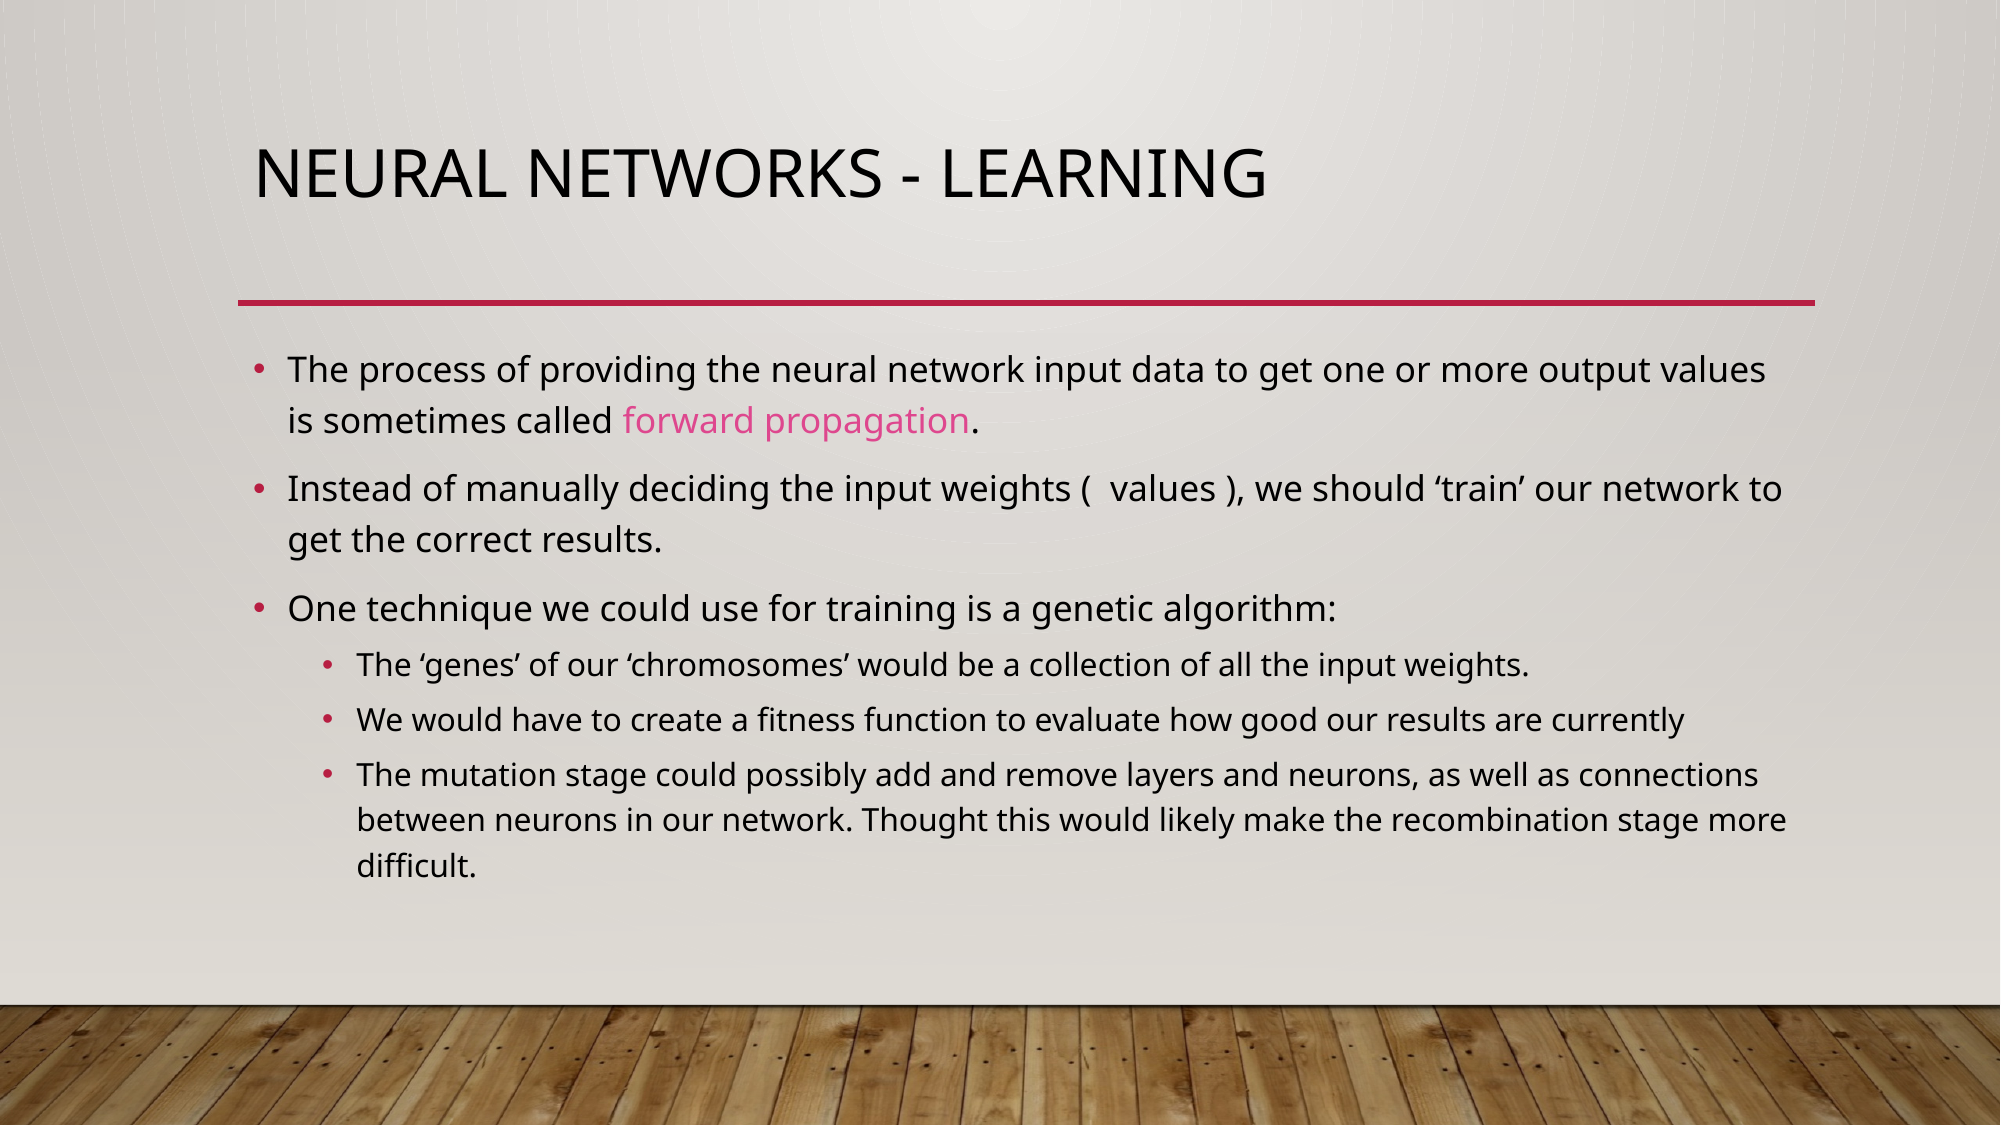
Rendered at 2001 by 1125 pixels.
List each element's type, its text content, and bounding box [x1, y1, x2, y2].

title Neural Networks - Learning [238, 131, 1814, 305]
picture [0, 1005, 2000, 1125]
